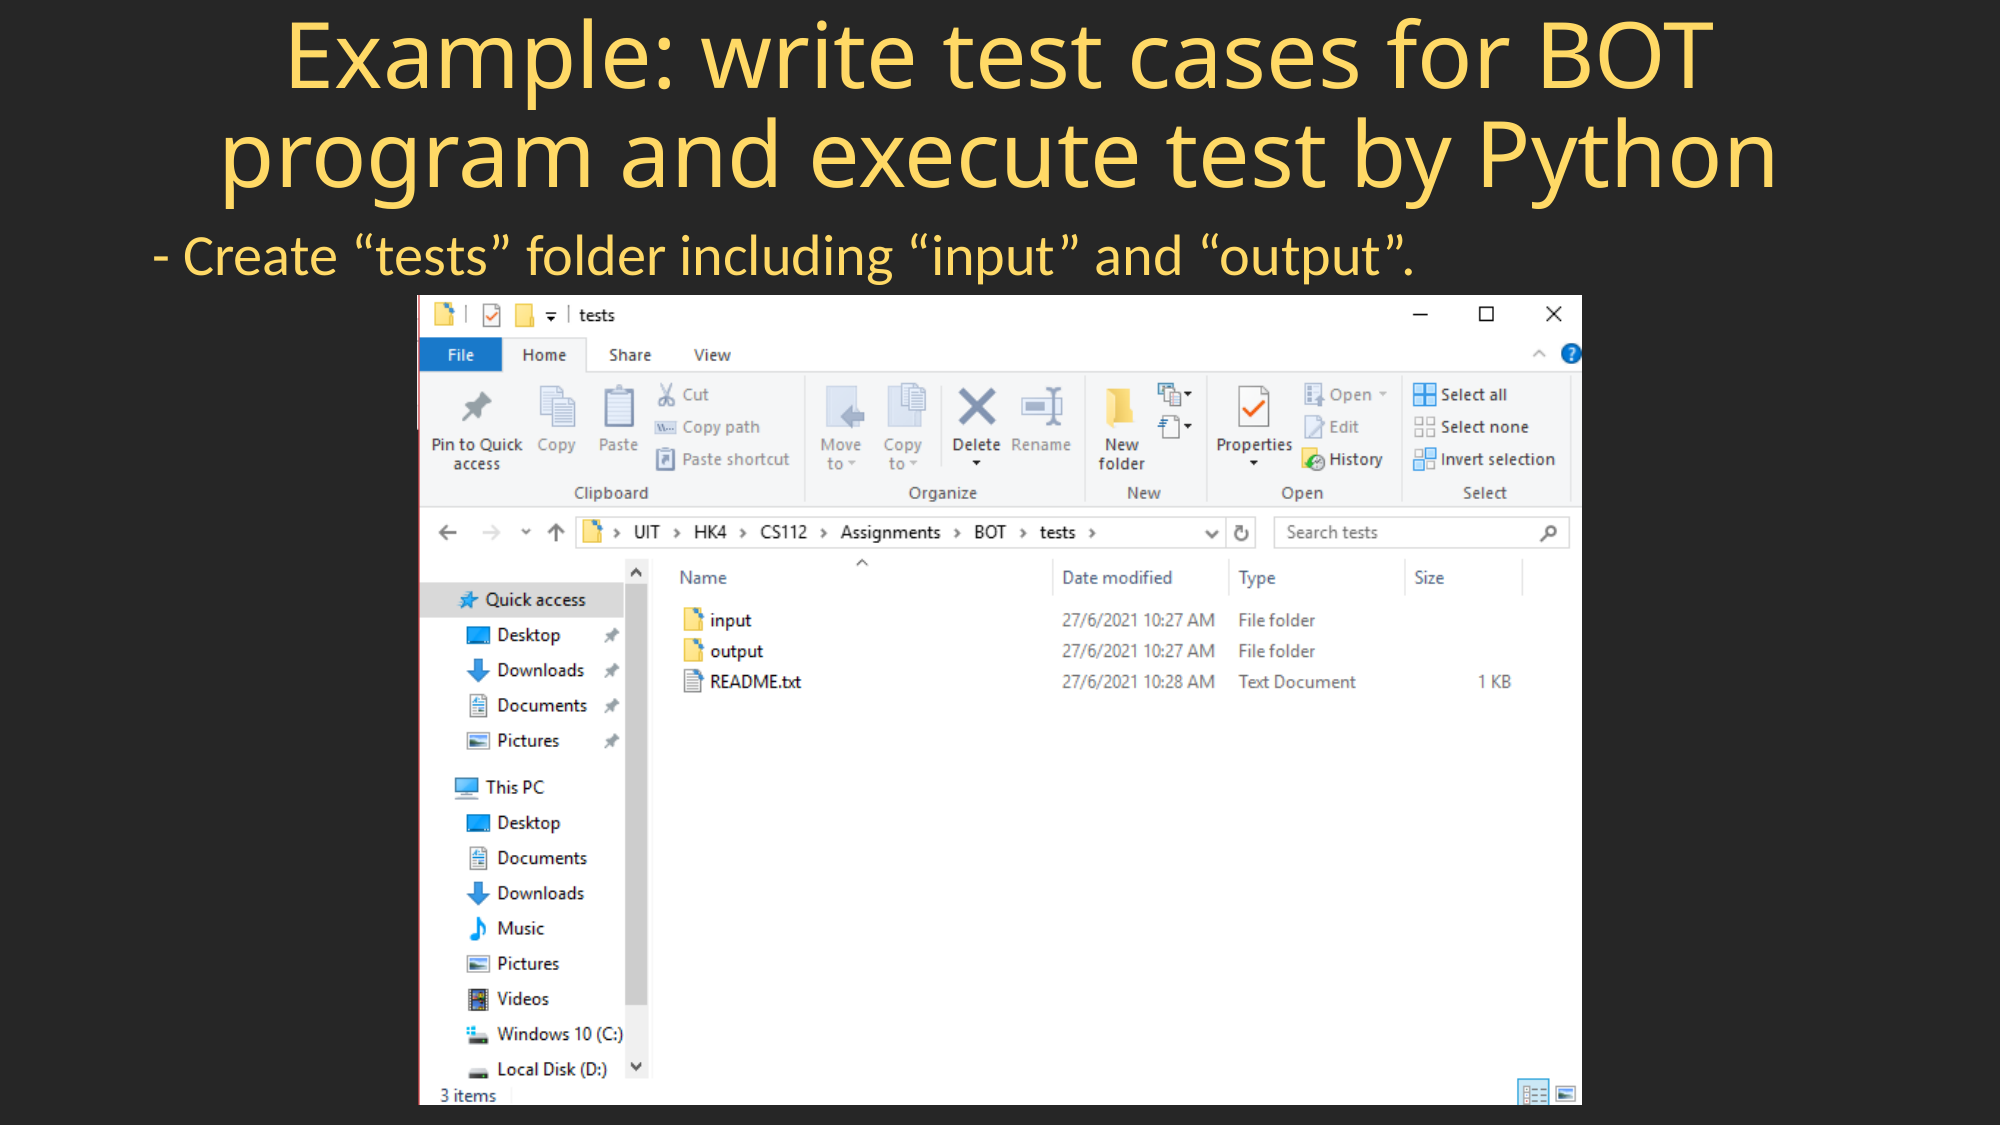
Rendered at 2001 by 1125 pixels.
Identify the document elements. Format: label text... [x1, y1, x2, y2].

picture [417, 295, 1582, 1105]
title Example: write test cases for BOT program and execute test by Python [137, 0, 1863, 217]
list - Create “tests” folder including “input” and “output”. [137, 217, 1863, 1014]
